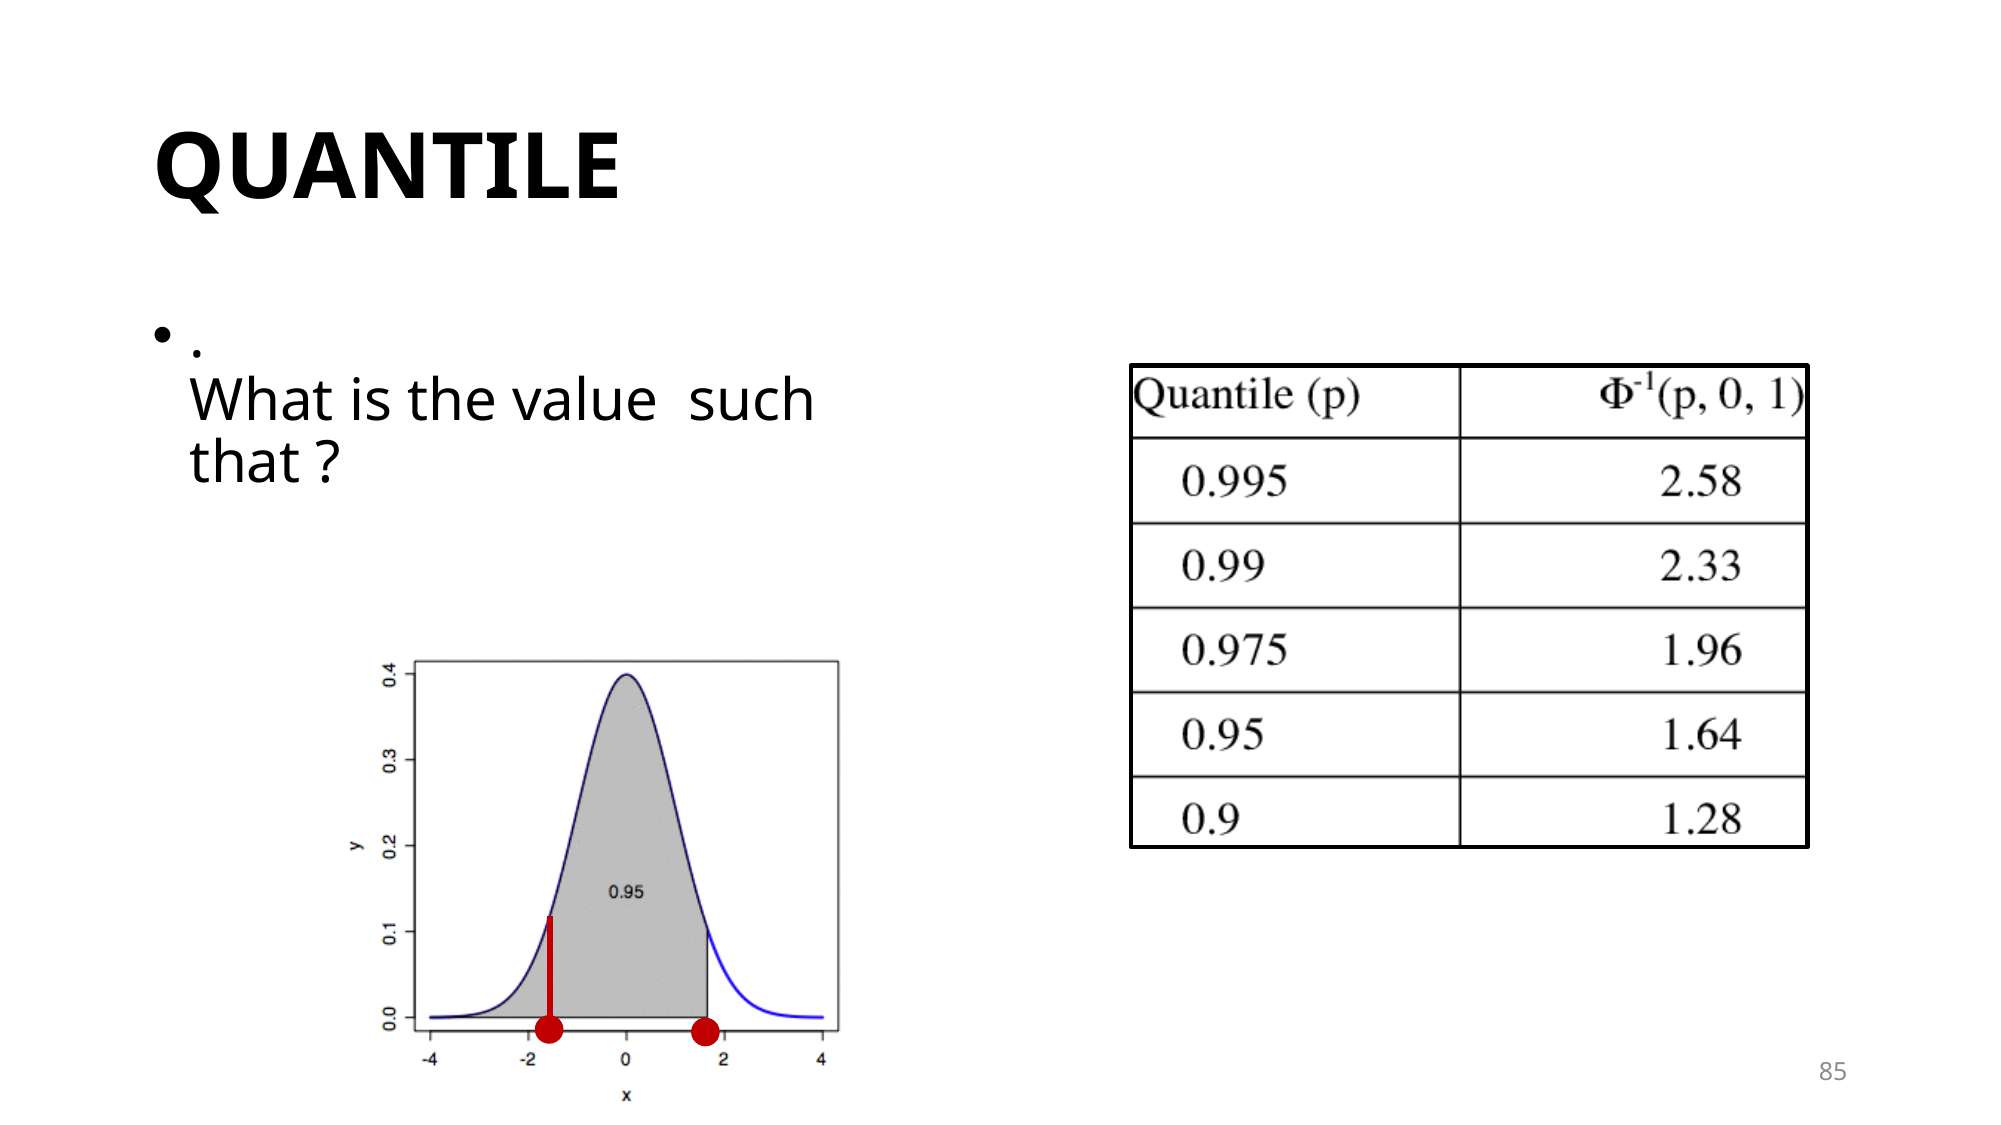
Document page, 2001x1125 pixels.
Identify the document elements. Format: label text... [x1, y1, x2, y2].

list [1133, 367, 1806, 845]
title QUANTILE [137, 59, 1863, 278]
picture [342, 646, 876, 1112]
slide_number 85 [1412, 1042, 1863, 1103]
